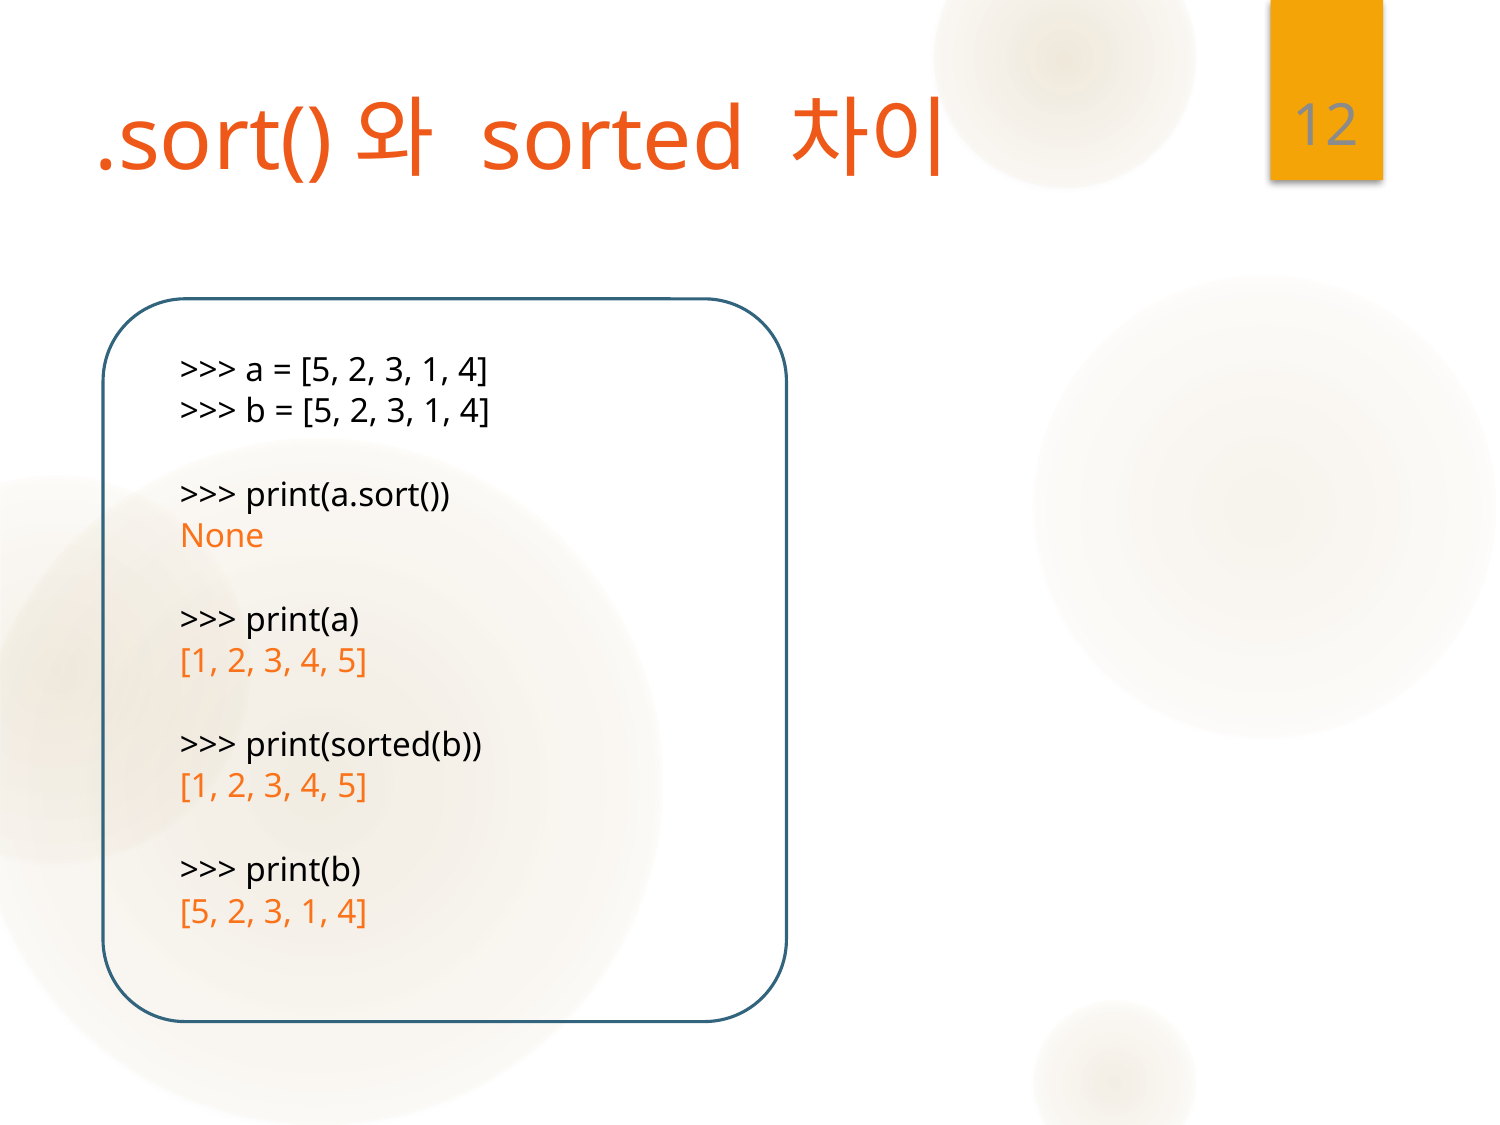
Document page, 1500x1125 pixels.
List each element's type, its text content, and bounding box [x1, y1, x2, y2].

slide_number 12 [1273, 48, 1378, 175]
text_box [102, 298, 777, 1022]
text_box >>> a = [5, 2, 3, 1, 4] >>> b = [5, 2, 3, 1, 4] >>> print(a.sort()) None >>> print(a) [1, 2, 3, 4, 5] >>> print(sorted(b)) [1, 2, 3, 4, 5] >>> print(b) [5, 2, 3, 1, 4] [165, 338, 924, 979]
title .sort()와 sorted 차이 [79, 74, 1237, 304]
